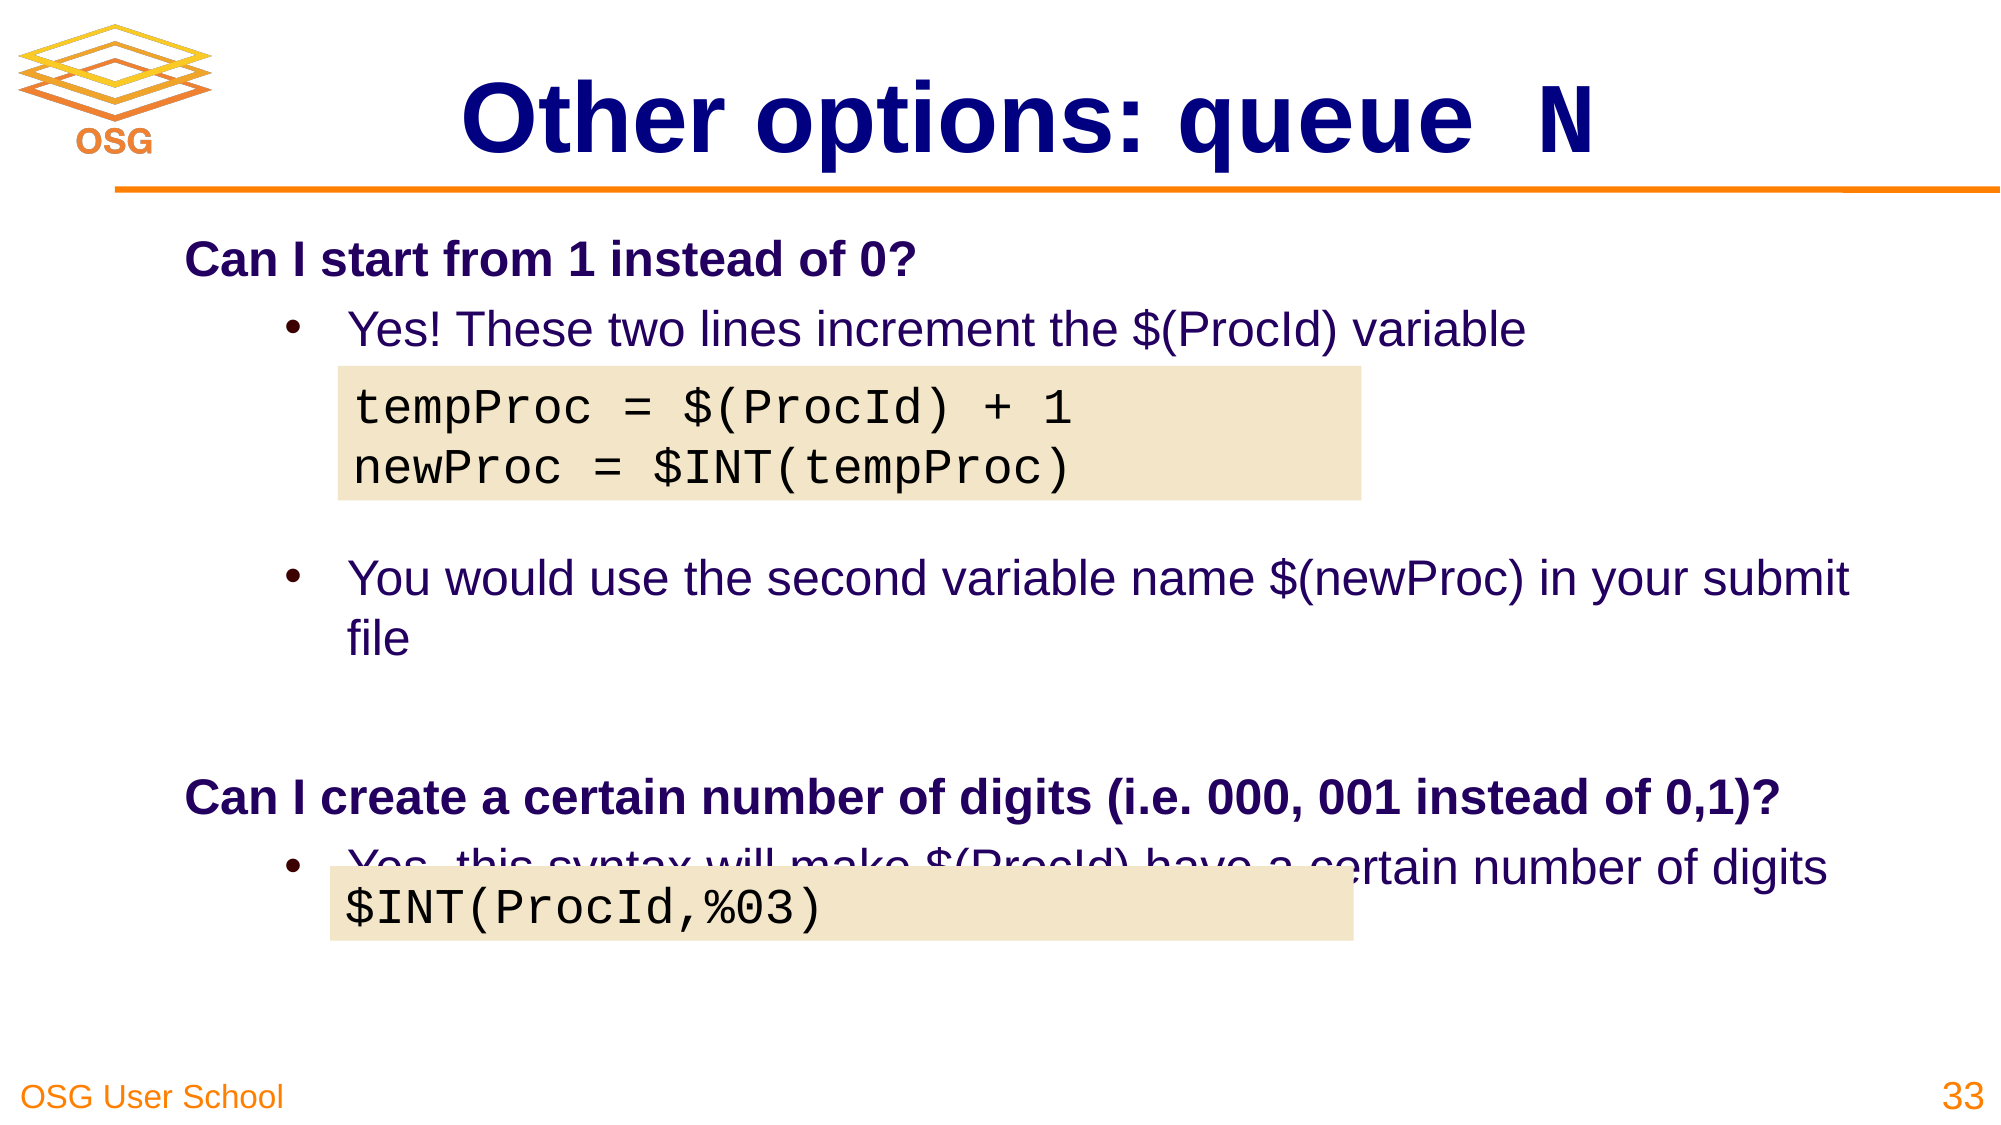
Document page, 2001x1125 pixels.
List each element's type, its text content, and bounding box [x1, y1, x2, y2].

text_box tempProc = $(ProcId) + 1 newProc = $INT(tempProc) [337, 365, 1362, 501]
text_box $INT(ProcId,%03) [330, 866, 1354, 941]
list Can I start from 1 instead of 0? Yes! These two lines increment the $(ProcId) variable You would use the second variable name $(newProc) in your submit file Can I create a certain number of digits (i.e. 000, 001 instead of 0,1)? Yes, this syntax will make $(ProcId) have a certain number of digits [169, 218, 1870, 988]
picture [18, 24, 212, 154]
slide_number 33 [1908, 1049, 2000, 1125]
title Other options: queue N [268, 18, 1789, 207]
